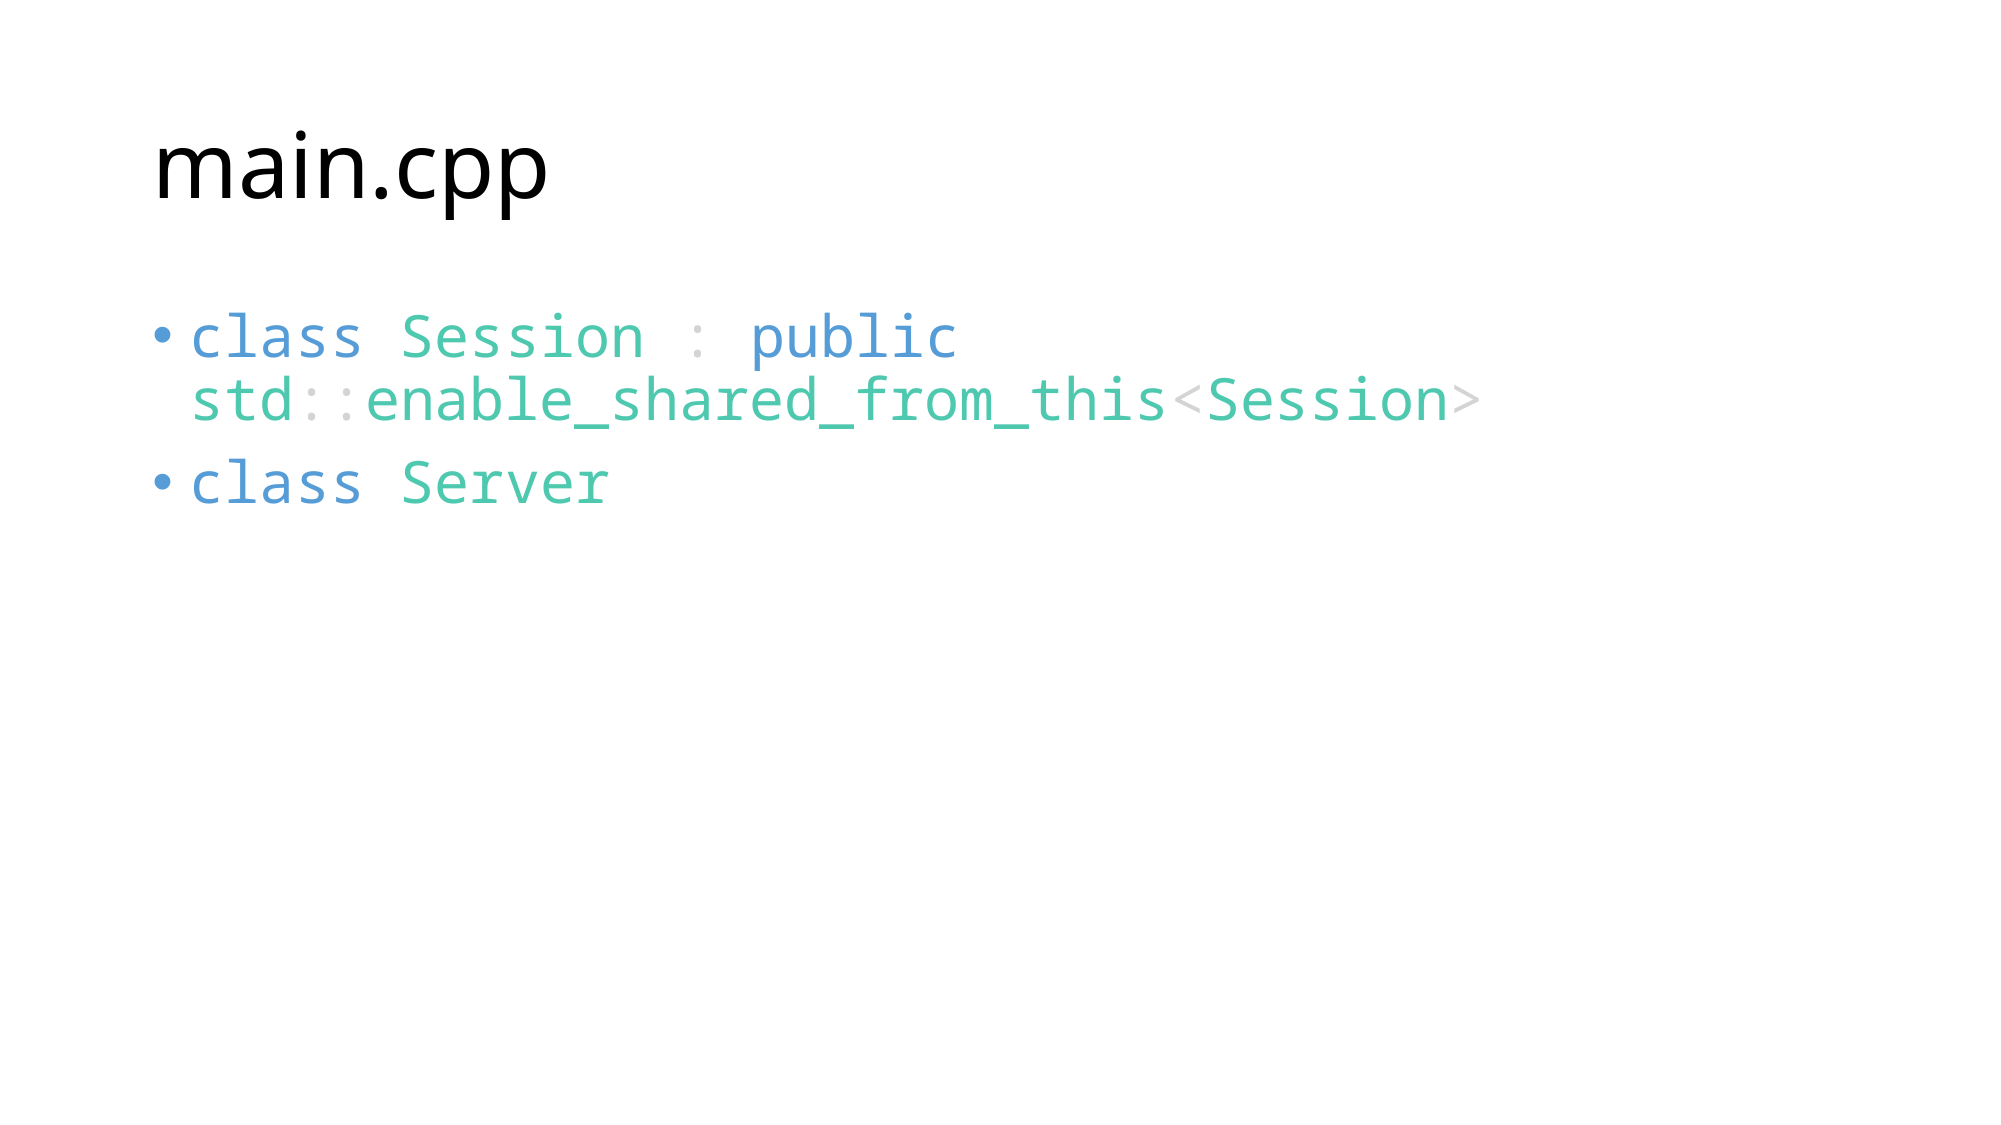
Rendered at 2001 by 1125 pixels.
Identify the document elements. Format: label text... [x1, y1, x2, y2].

list class Session : public std::enable_shared_from_this<Session> class Server [137, 299, 1863, 1014]
title main.cpp [137, 59, 1863, 278]
